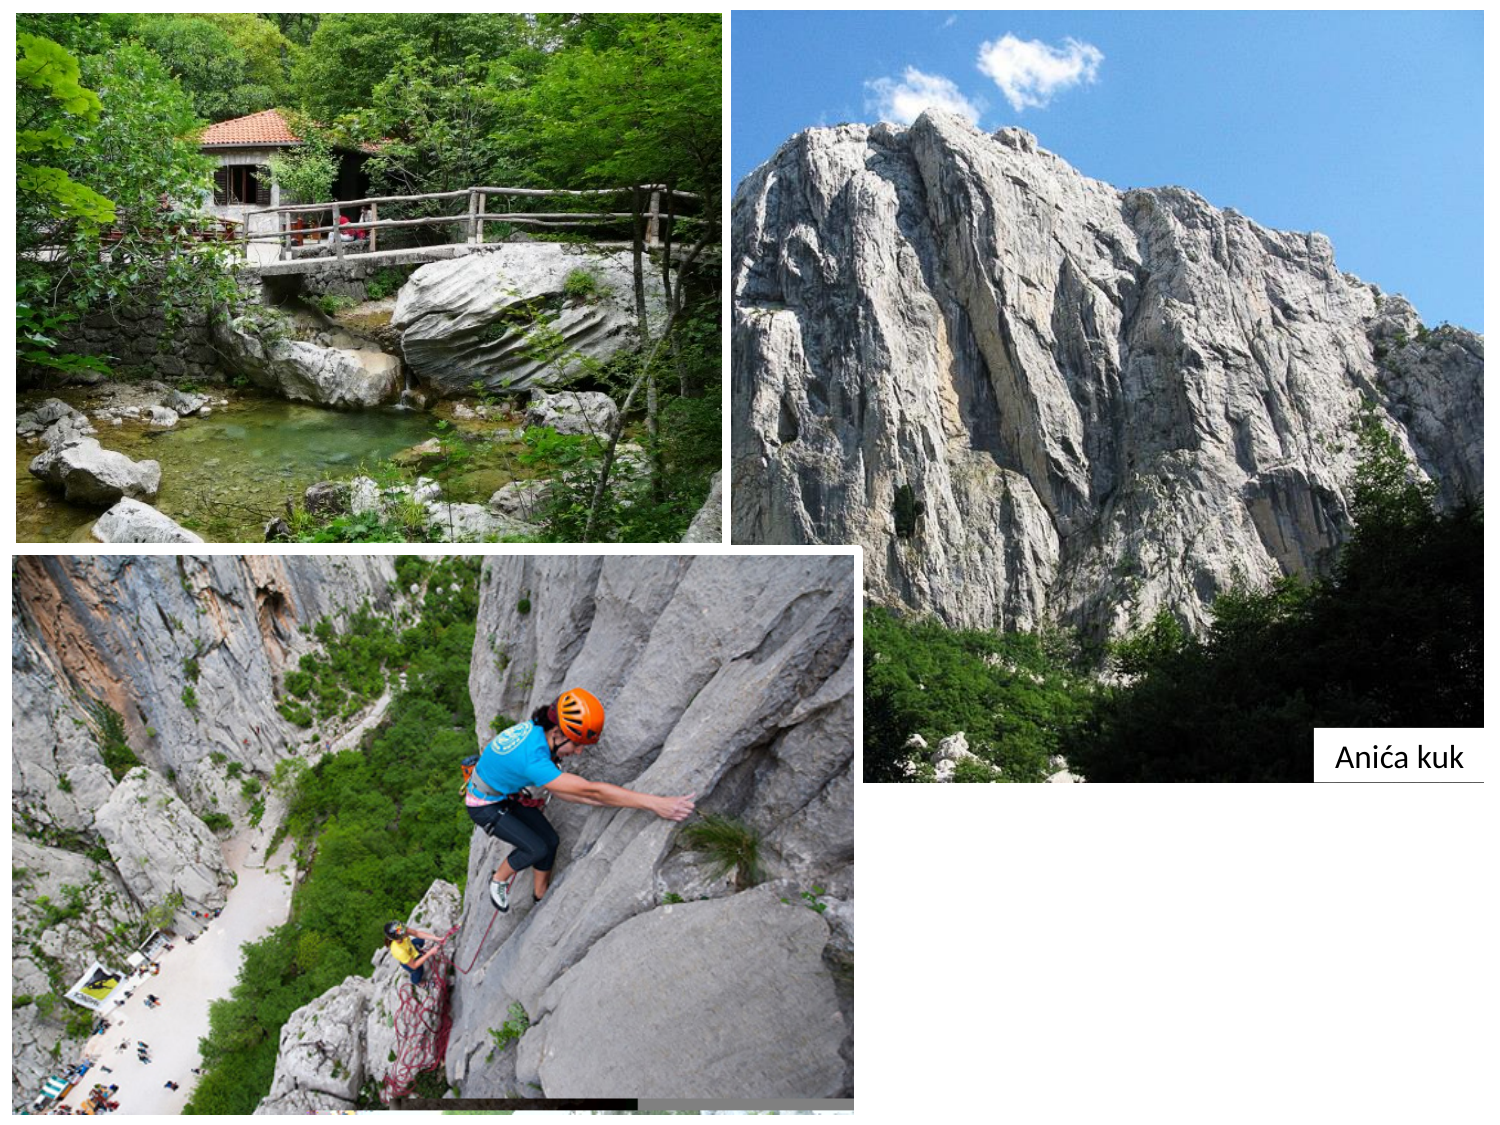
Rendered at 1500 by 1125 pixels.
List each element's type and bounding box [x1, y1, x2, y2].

picture [11, 554, 855, 1115]
picture [15, 13, 723, 544]
text_box [454, 10, 1486, 784]
